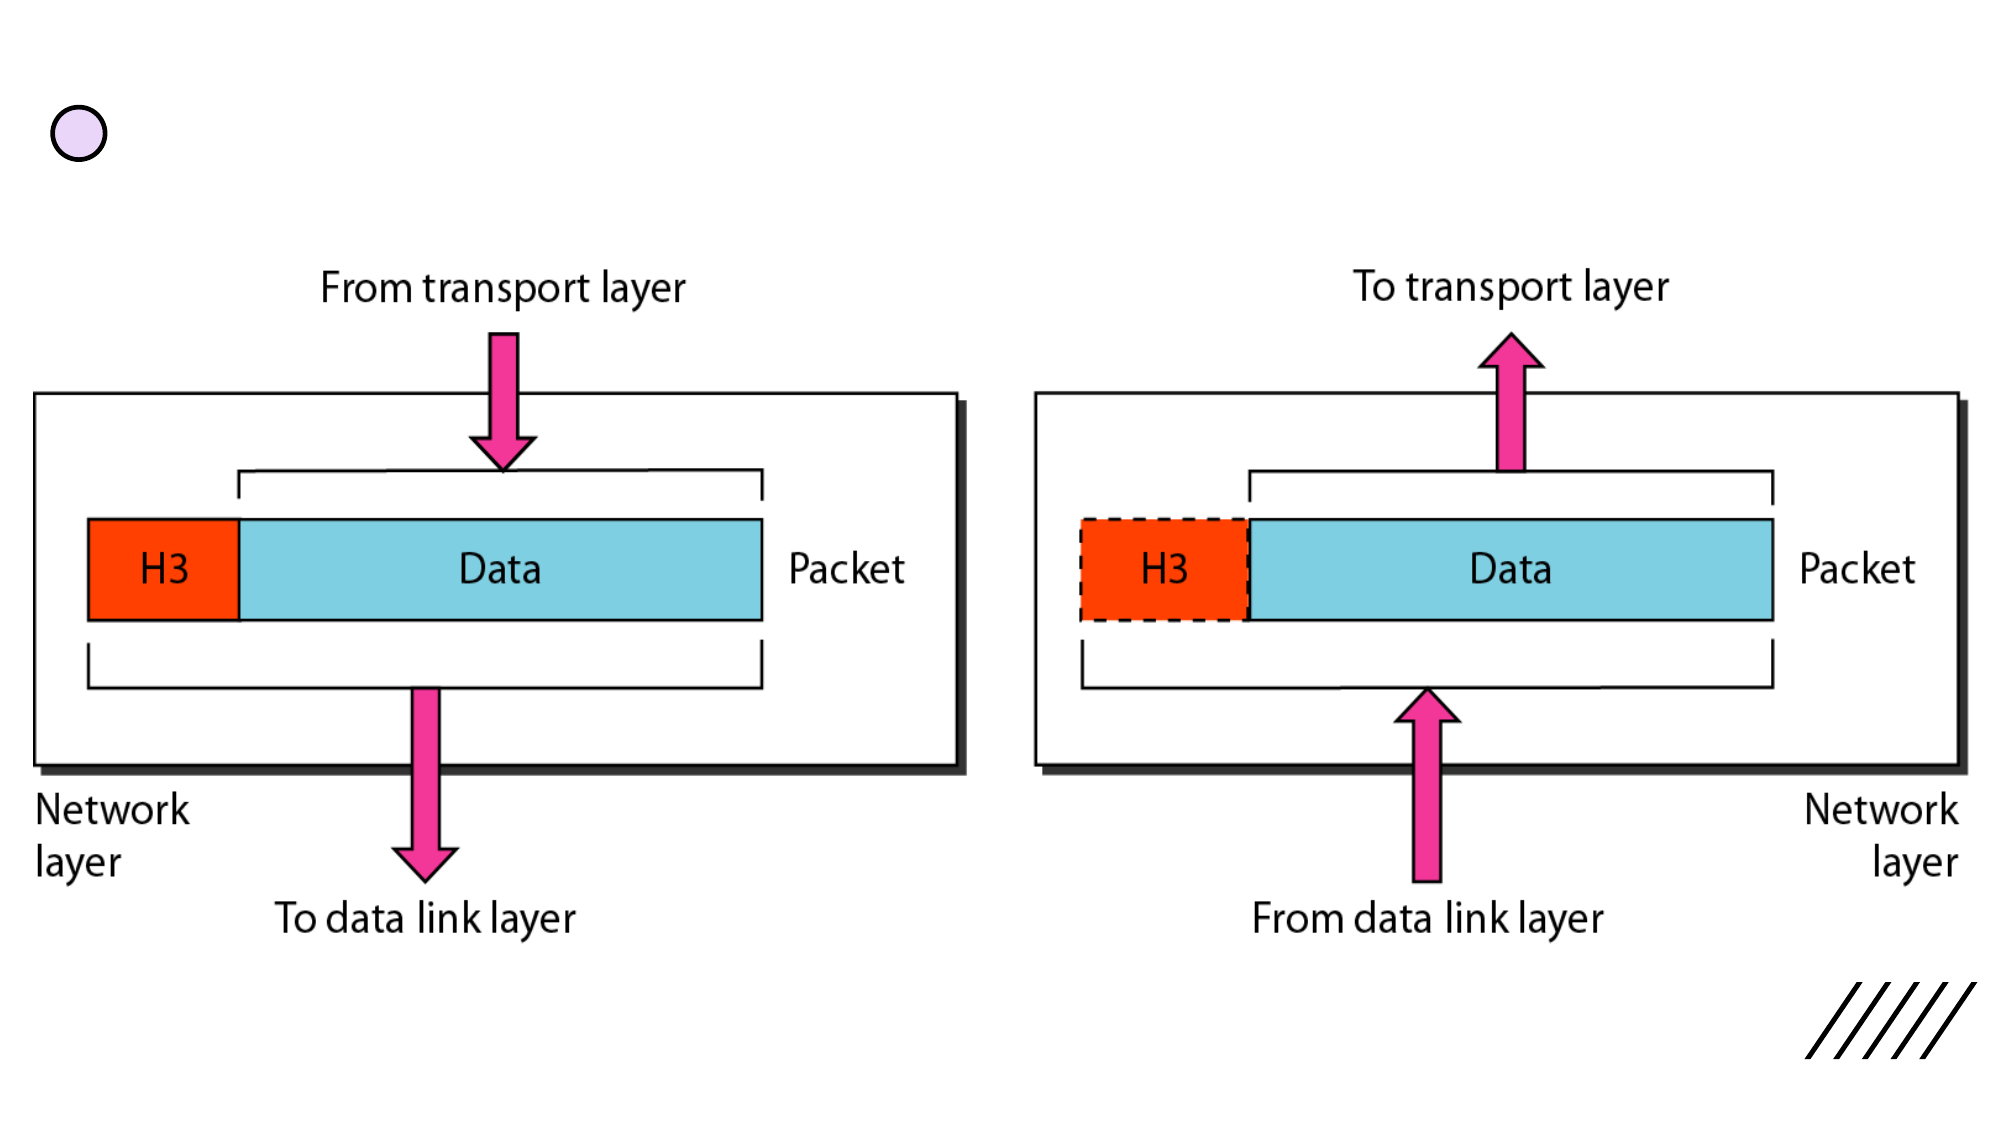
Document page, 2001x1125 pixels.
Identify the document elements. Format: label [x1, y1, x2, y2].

list [33, 263, 1969, 946]
